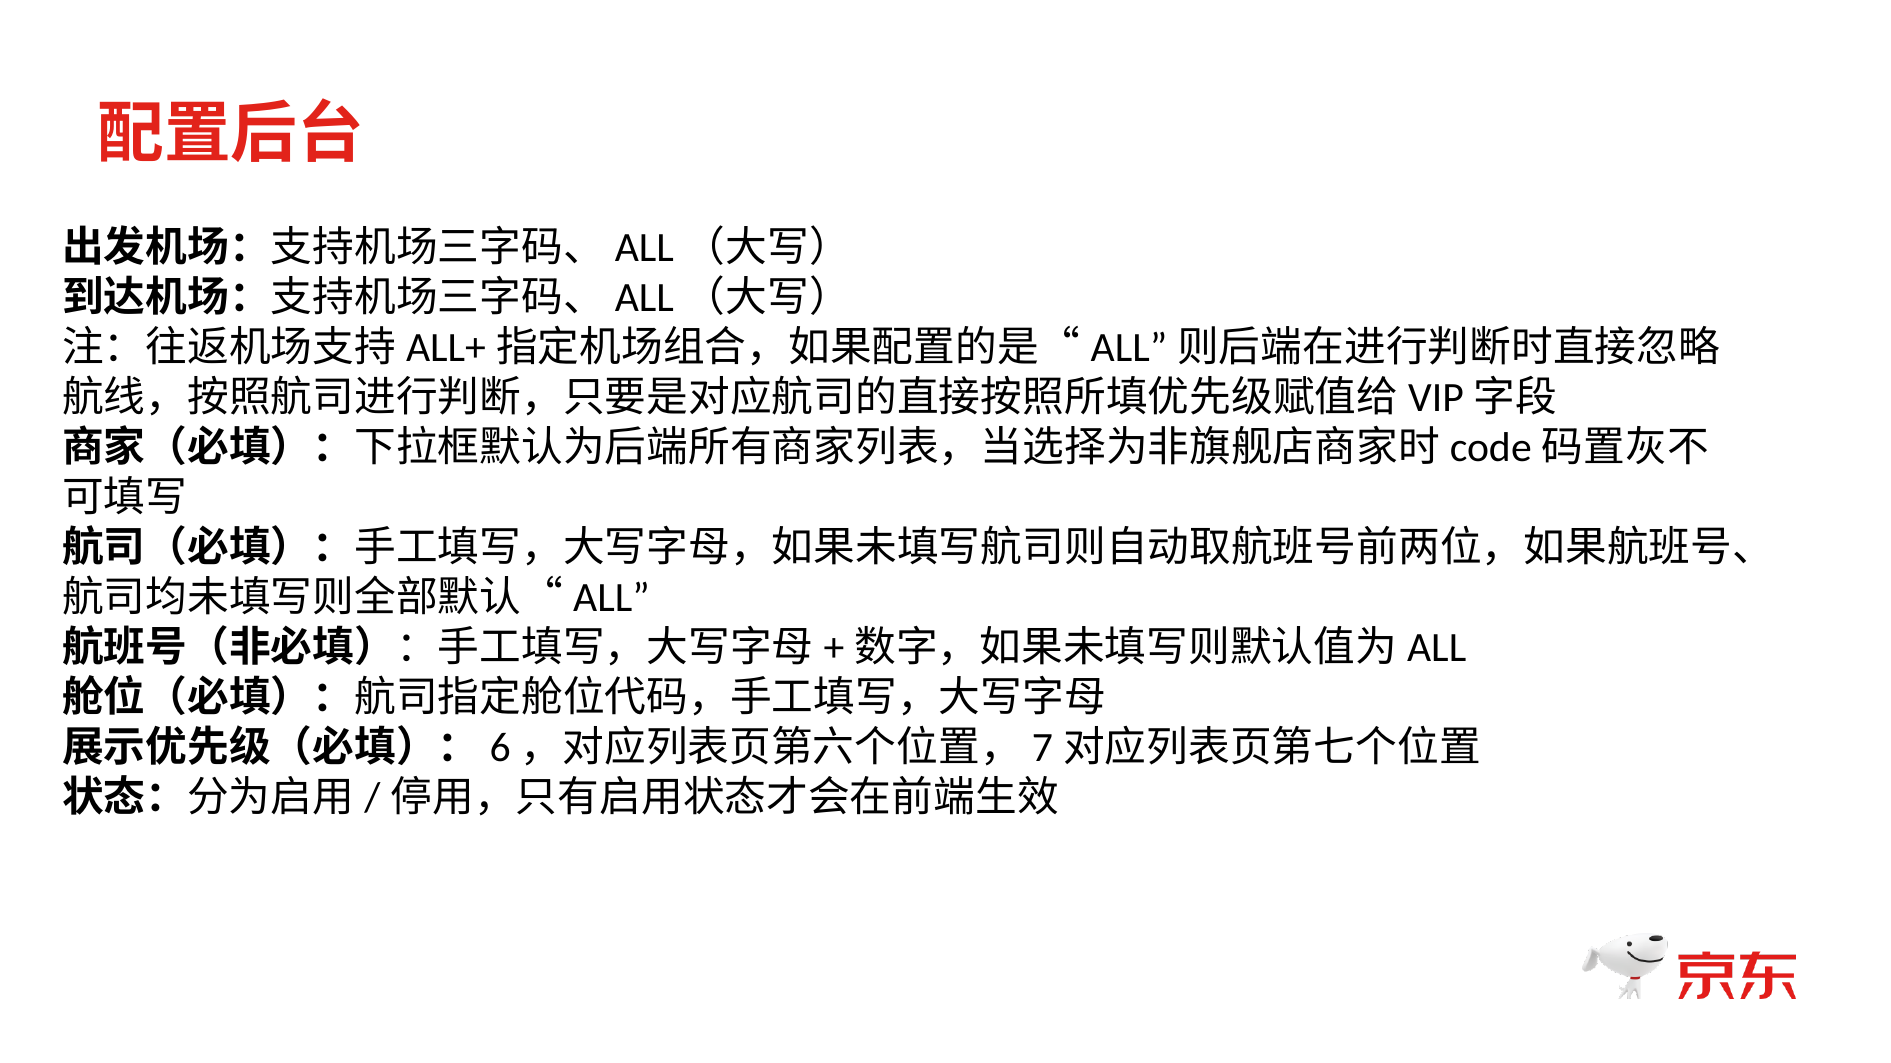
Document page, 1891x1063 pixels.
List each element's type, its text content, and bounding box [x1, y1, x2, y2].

list 配置后台 [82, 82, 1087, 189]
picture [1582, 933, 1796, 999]
text_box 出发机场：支持机场三字码、ALL（大写） 到达机场：支持机场三字码、ALL（大写） 注：往返机场支持ALL+指定机场组合，如果配置的是“ALL”则后端在进行判断时直接忽略航线，按照航司进行判断，只要是对应航司的直接按照所填优先级赋值给VIP字段 商家（必填）：下拉框默认为后端所有商家列表，当选择为非旗舰店商家时code码置灰不可填写 航司（必填）：手工填写，大写字母，如果未填写航司则自动取航班号前两位，如果航班号、航司均未填写则全部默认“ALL” 航班号（非必填）：手工填写，大写字母+数字，如果未填写则默认值为ALL 舱位（必填）：航司指定舱位代码，手工填写，大写字母 展示优先级（必填）：6，对应列表页第六个位置，7对应列表页第七个位置 状态：分为启用/停用，只有启用状态才会在前端生效 [47, 212, 1749, 878]
